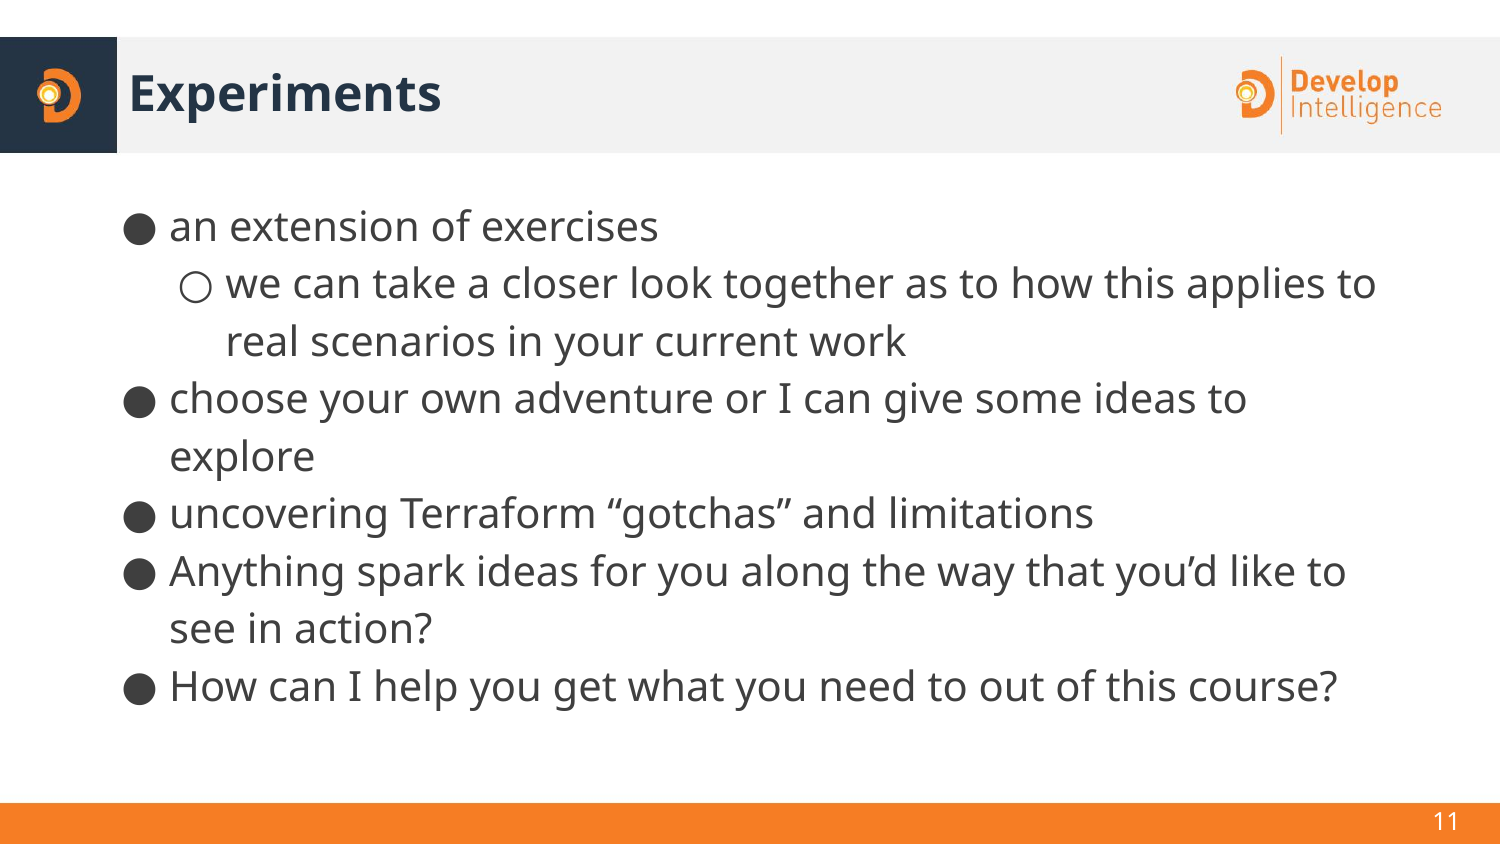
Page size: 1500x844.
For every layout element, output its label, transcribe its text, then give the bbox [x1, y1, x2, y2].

picture [0, 0, 1500, 844]
list an extension of exercises we can take a closer look together as to how this applies to real scenarios in your current work choose your own adventure or I can give some ideas to explore uncovering Terraform “gotchas” and limitations Anything spark ideas for you along the way that you’d like to see in action? How can I help you get what you need to out of this course? [101, 186, 1396, 762]
slide_number ‹#› [1395, 804, 1498, 841]
title Experiments [117, 39, 1499, 152]
